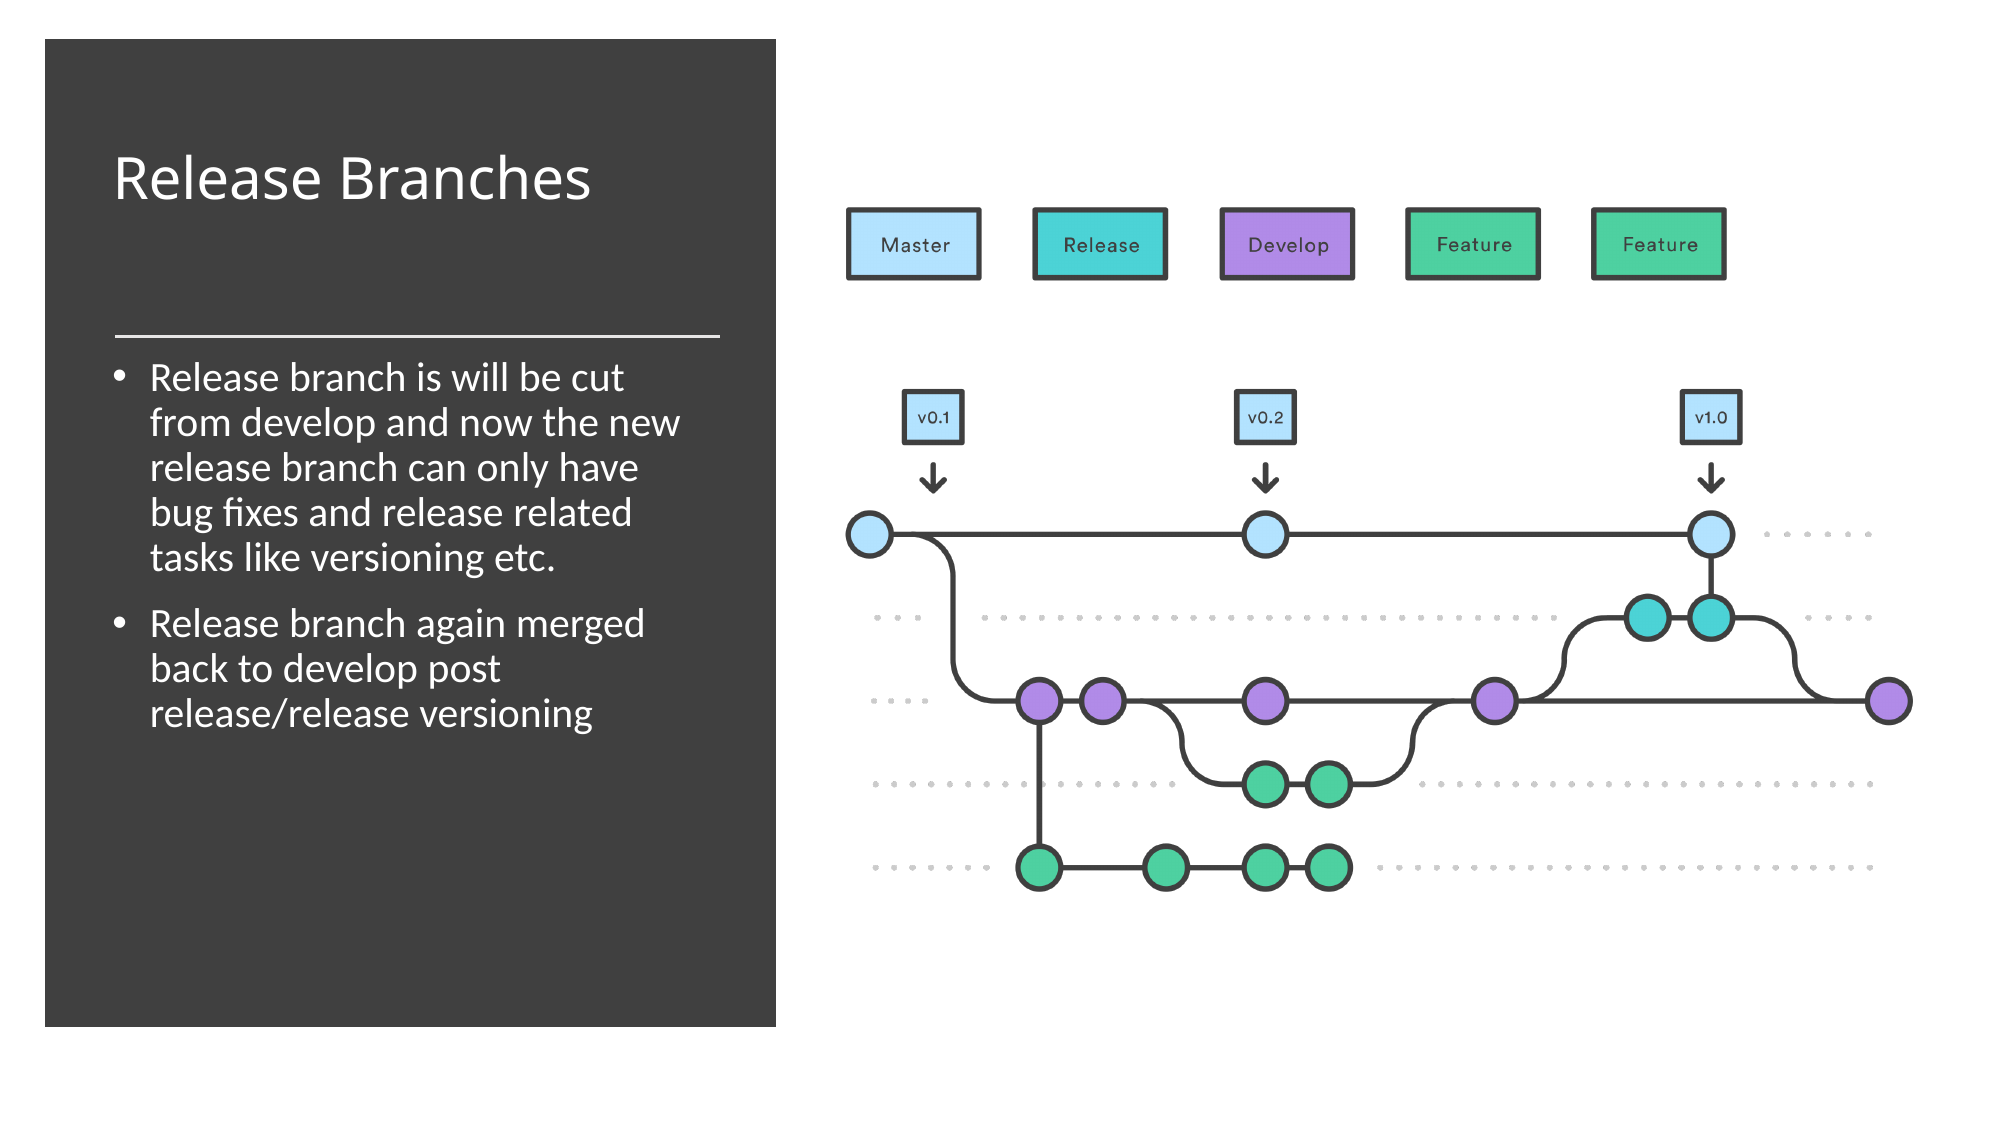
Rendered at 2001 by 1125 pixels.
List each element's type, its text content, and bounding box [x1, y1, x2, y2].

title Release Branches [97, 105, 725, 326]
picture [838, 202, 1921, 898]
text_box [54, 49, 767, 1018]
list Release branch is will be cut from develop and now the new release branch can only have bug fixes and release related tasks like versioning etc. Release branch again merged back to develop post release/release versioning [97, 348, 725, 967]
